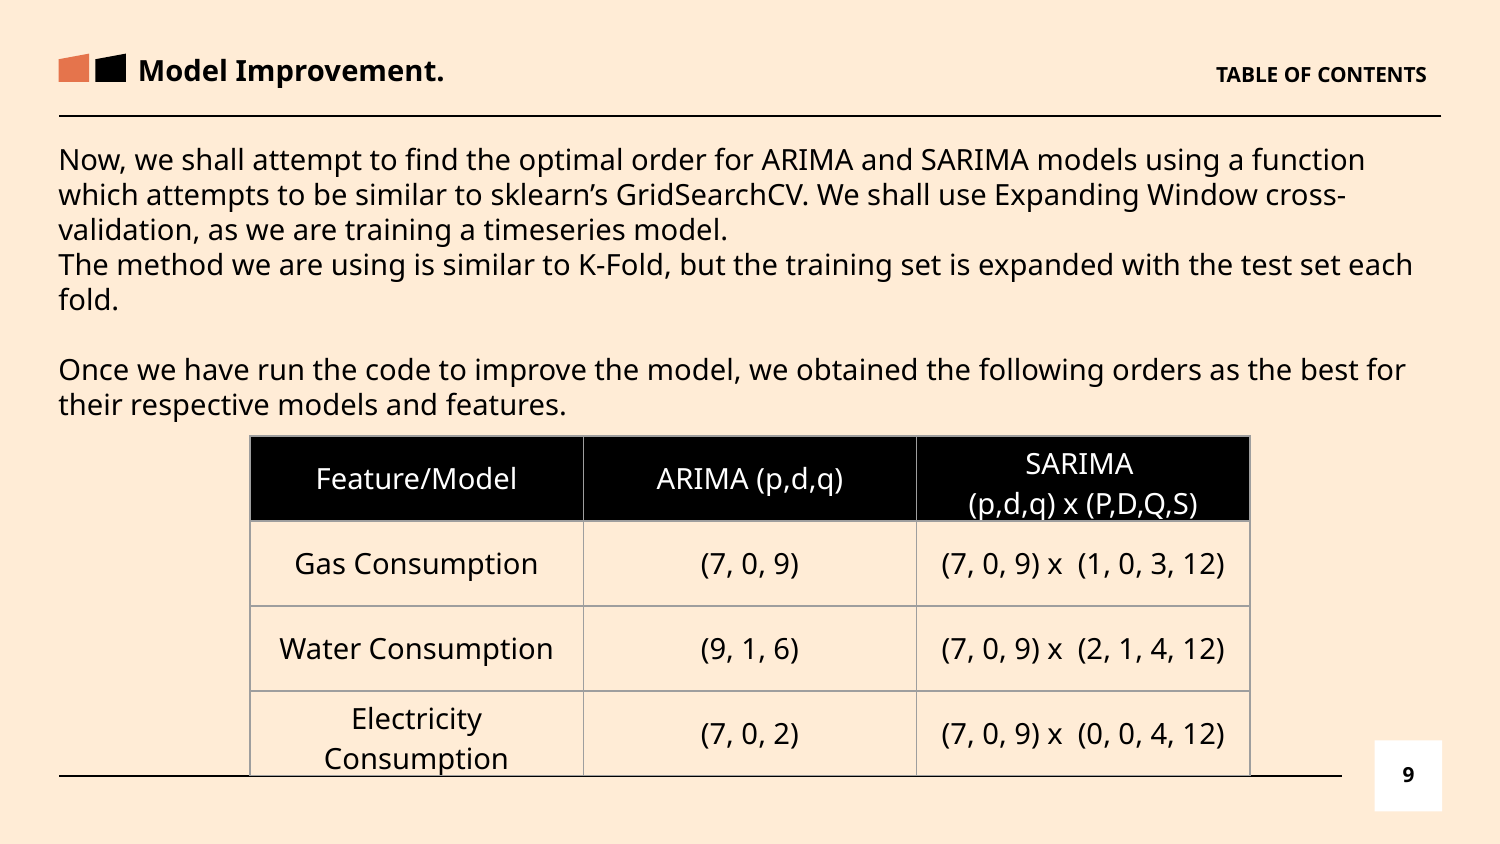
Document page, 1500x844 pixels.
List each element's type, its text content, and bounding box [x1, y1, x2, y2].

table_cell (7, 0, 9) [584, 522, 916, 605]
table_header Feature/Model [251, 437, 583, 520]
text_box [95, 53, 126, 82]
table_cell (7, 0, 9) x (1, 0, 3, 12) [917, 522, 1249, 605]
text_box [58, 53, 90, 82]
title TABLE OF CONTENTS [1033, 38, 1443, 110]
table_header ARIMA (p,d,q) [584, 437, 916, 520]
table_cell Electricity Consumption [251, 692, 583, 775]
text_box Model Improvement. [122, 37, 887, 104]
table_cell (7, 0, 9) x (2, 1, 4, 12) [917, 607, 1249, 690]
table_cell (7, 0, 9) x (0, 0, 4, 12) [917, 692, 1249, 775]
table_cell (9, 1, 6) [584, 607, 916, 690]
table_cell Water Consumption [251, 607, 583, 690]
table_cell (7, 0, 2) [584, 692, 916, 775]
table_cell Gas Consumption [251, 522, 583, 605]
table_header SARIMA (p,d,q) x (P,D,Q,S) [917, 437, 1249, 520]
text_box Now, we shall attempt to find the optimal order for ARIMA and SARIMA models using a function which attempts to be similar to sklearn’s GridSearchCV. We shall use Expanding Window cross-validation, as we are training a timeseries model. The method we are using is similar to K-Fold, but the training set is expanded with the test set each fold. Once we have run the code to improve the model, we obtained the following orders as the best for their respective models and features. [43, 133, 1457, 429]
slide_number 9 [1374, 740, 1443, 812]
